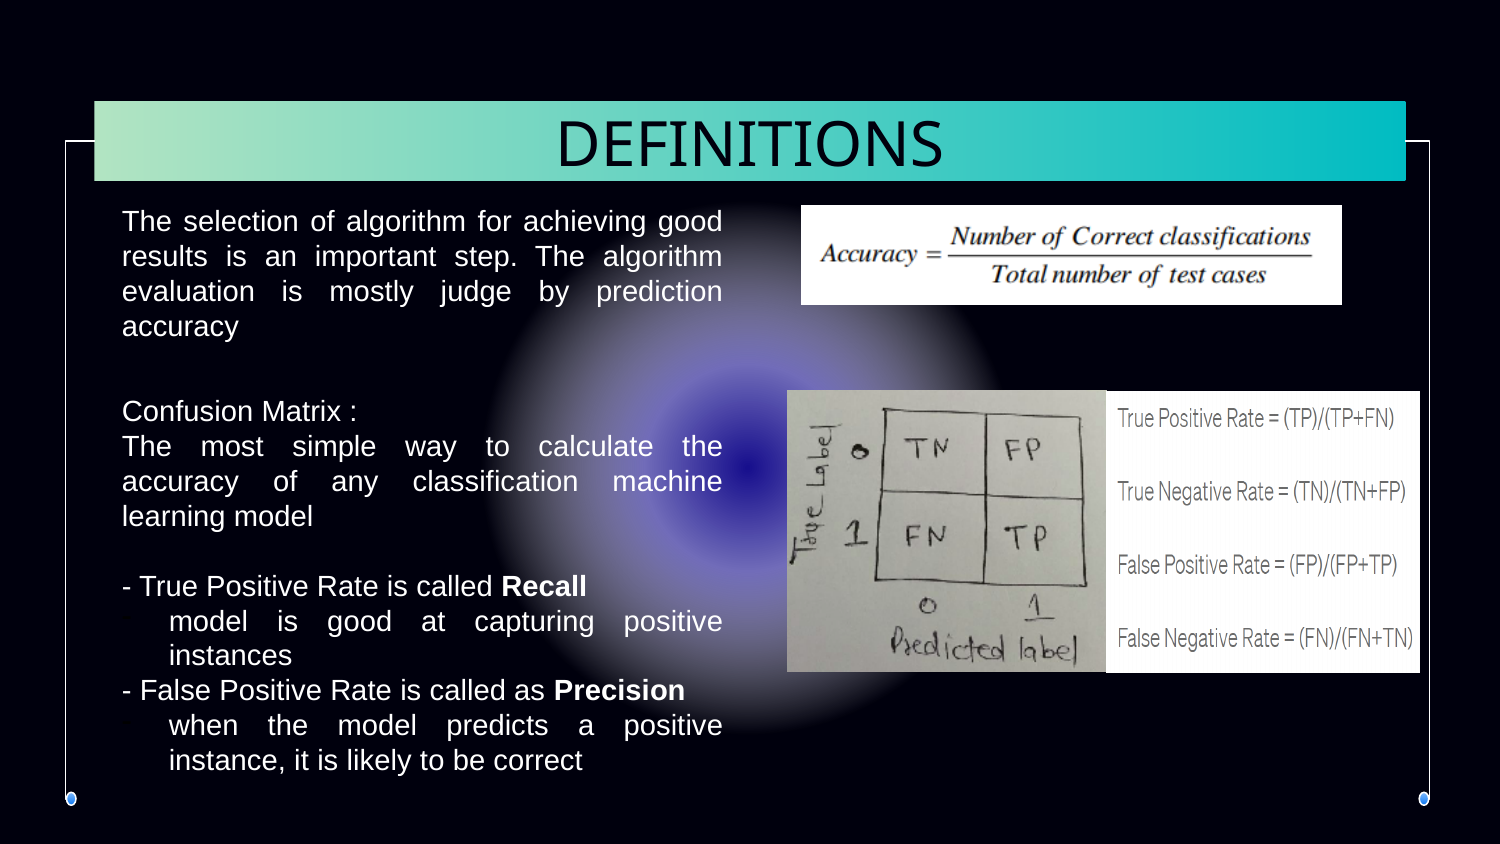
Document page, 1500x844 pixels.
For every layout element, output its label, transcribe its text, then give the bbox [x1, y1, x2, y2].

text_box The selection of algorithm for achieving good results is an important step. The algorithm evaluation is mostly judge by prediction accuracy [107, 195, 739, 350]
picture [801, 205, 1342, 306]
text_box [94, 101, 118, 181]
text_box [66, 140, 90, 806]
picture [787, 389, 1420, 673]
title DEFINITIONS [118, 88, 1382, 183]
text_box Confusion Matrix : The most simple way to calculate the accuracy of any classification machine learning model - True Positive Rate is called Recall model is good at capturing positive instances - False Positive Rate is called as Precision when the model predicts a positive instance, it is likely to be correct [107, 384, 739, 784]
text_box [436, 183, 1061, 760]
text_box [1382, 101, 1406, 181]
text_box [1405, 140, 1429, 806]
